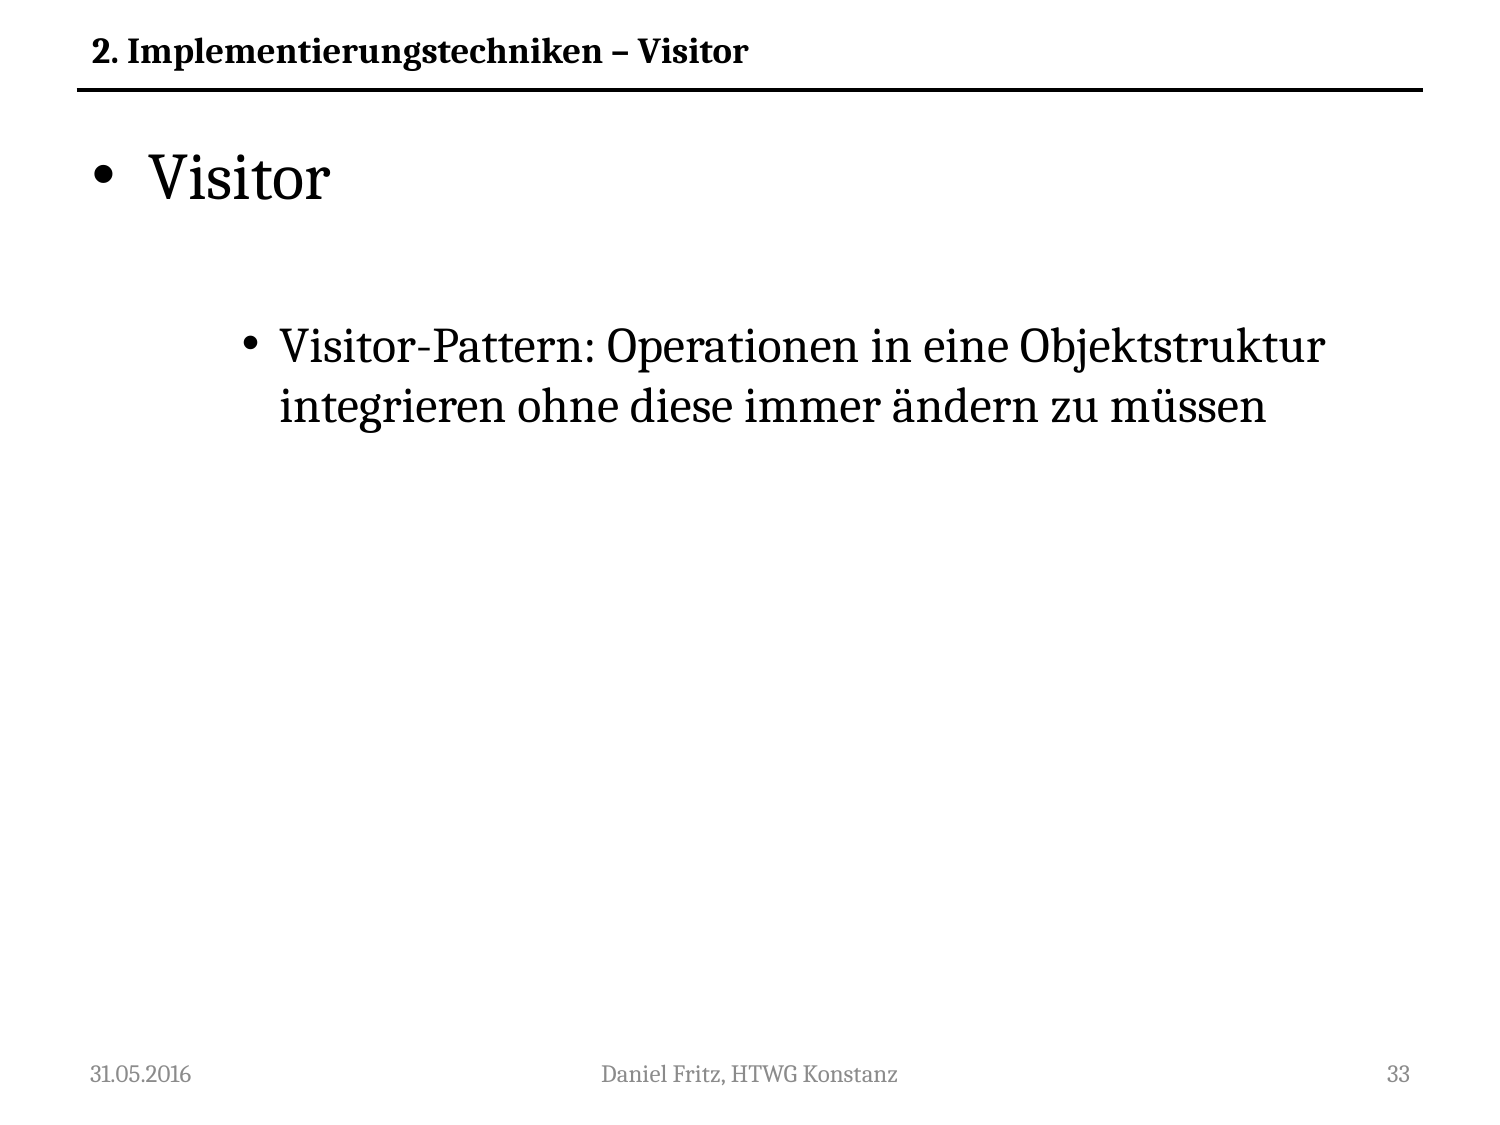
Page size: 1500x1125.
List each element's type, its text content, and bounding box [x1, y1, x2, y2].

list Visitor Visitor-Pattern: Operationen in eine Objektstruktur integrieren ohne diese immer ändern zu müssen [76, 125, 1424, 1024]
slide_number 33 [1074, 1042, 1425, 1103]
footer Daniel Fritz, HTWG Konstanz [512, 1042, 988, 1103]
list 2. Implementierungstechniken – Visitor [76, 19, 1424, 79]
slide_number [75, 1042, 425, 1103]
